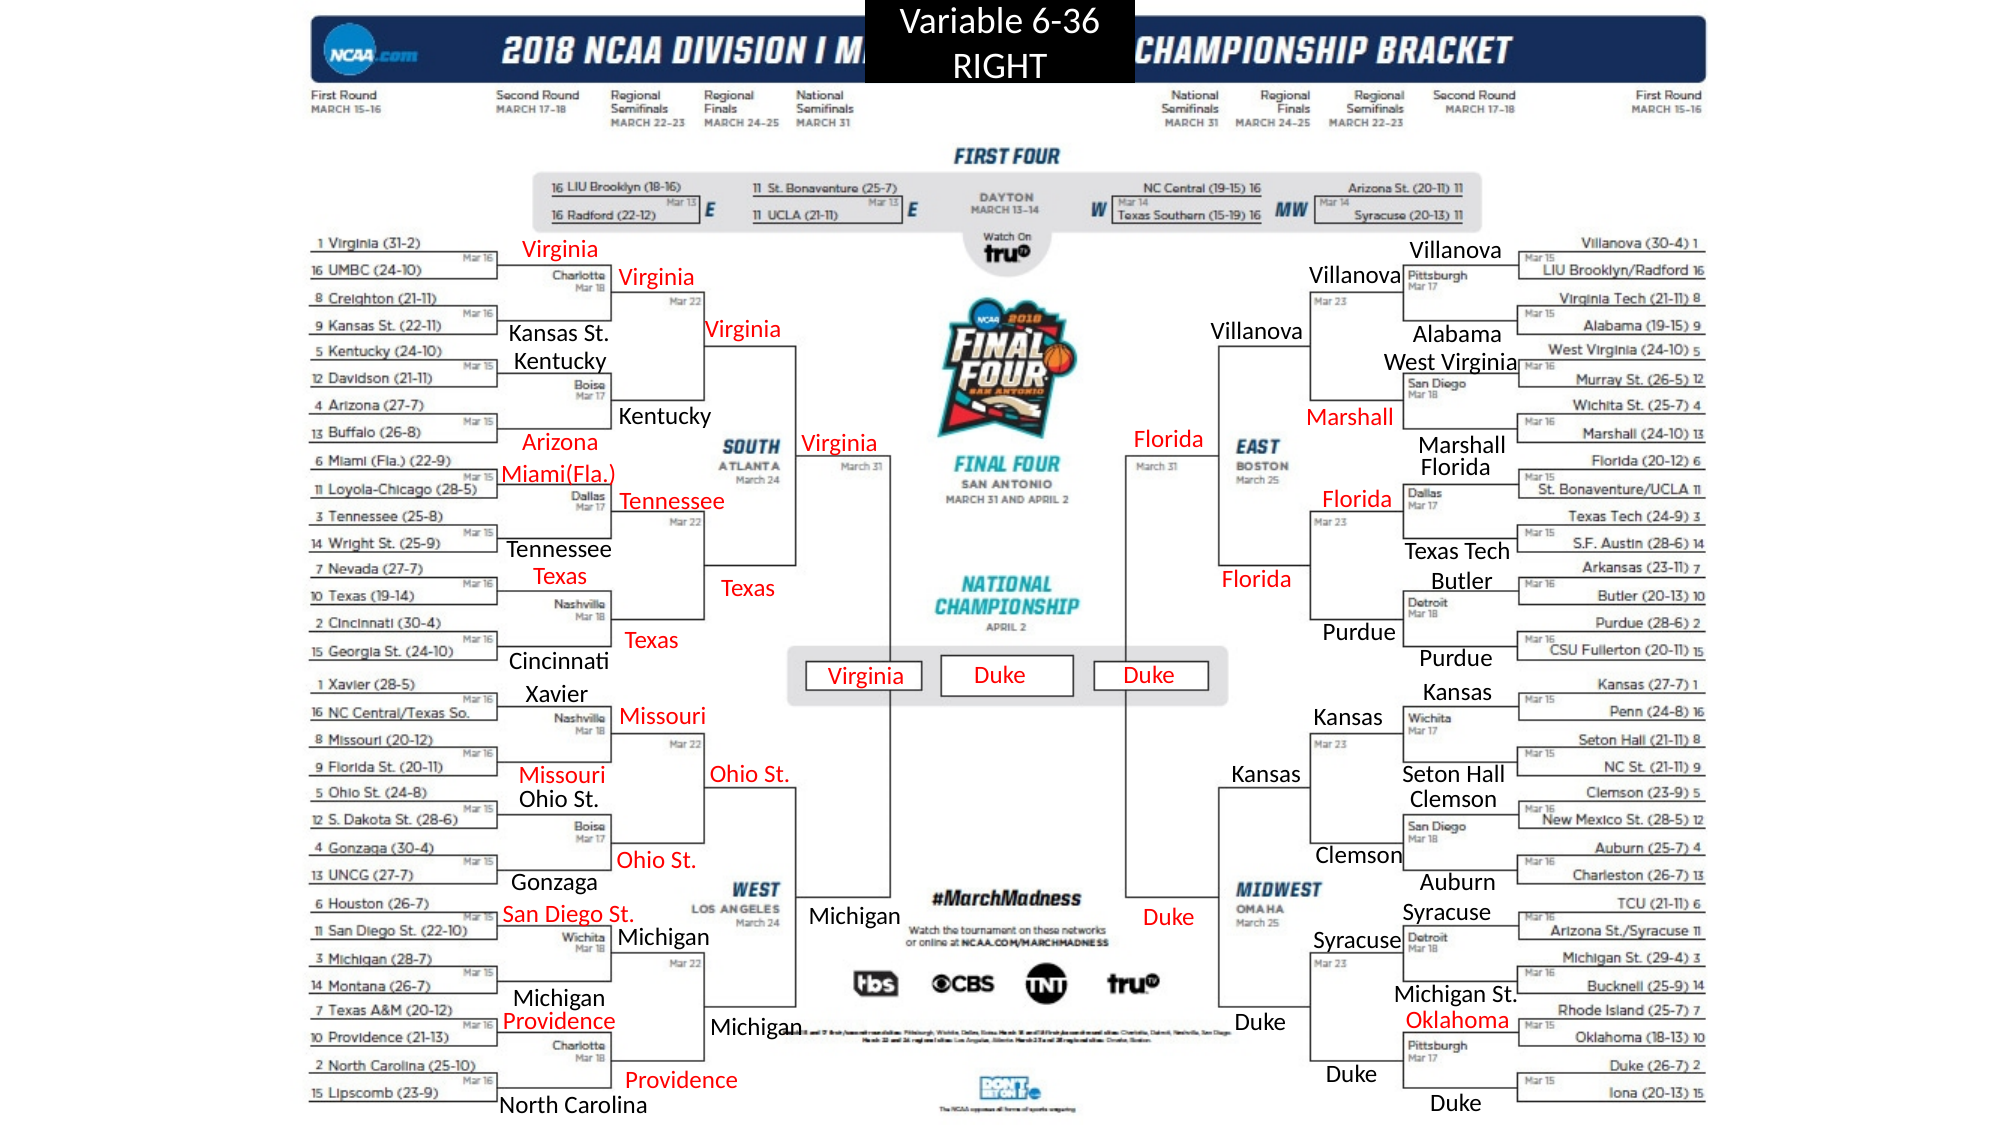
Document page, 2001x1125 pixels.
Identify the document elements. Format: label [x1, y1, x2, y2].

picture [267, 0, 1733, 1125]
